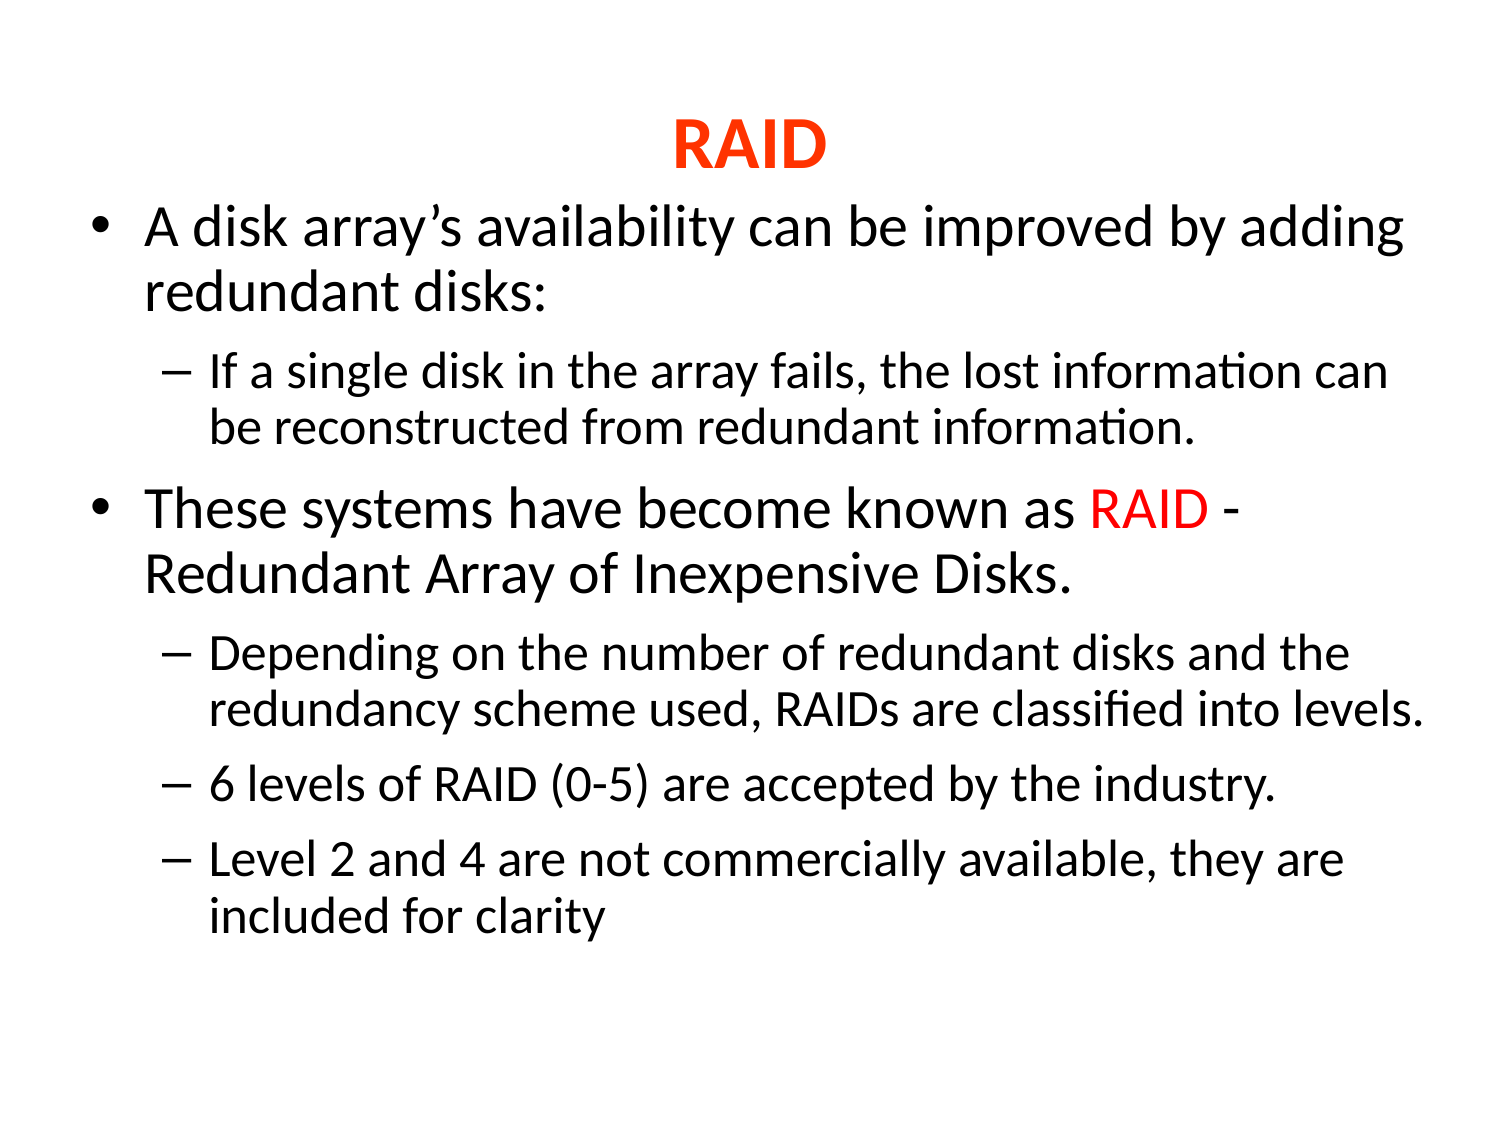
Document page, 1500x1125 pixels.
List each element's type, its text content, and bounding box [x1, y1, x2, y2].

title RAID [75, 45, 1425, 187]
list A disk array’s availability can be improved by adding redundant disks: If a single disk in the array fails, the lost information can be reconstructed from redundant information. These systems have become known as RAID - Redundant Array of Inexpensive Disks. Depending on the number of redundant disks and the redundancy scheme used, RAIDs are classified into levels. 6 levels of RAID (0-5) are accepted by the industry. Level 2 and 4 are not commercially available, they are included for clarity [75, 187, 1454, 1000]
